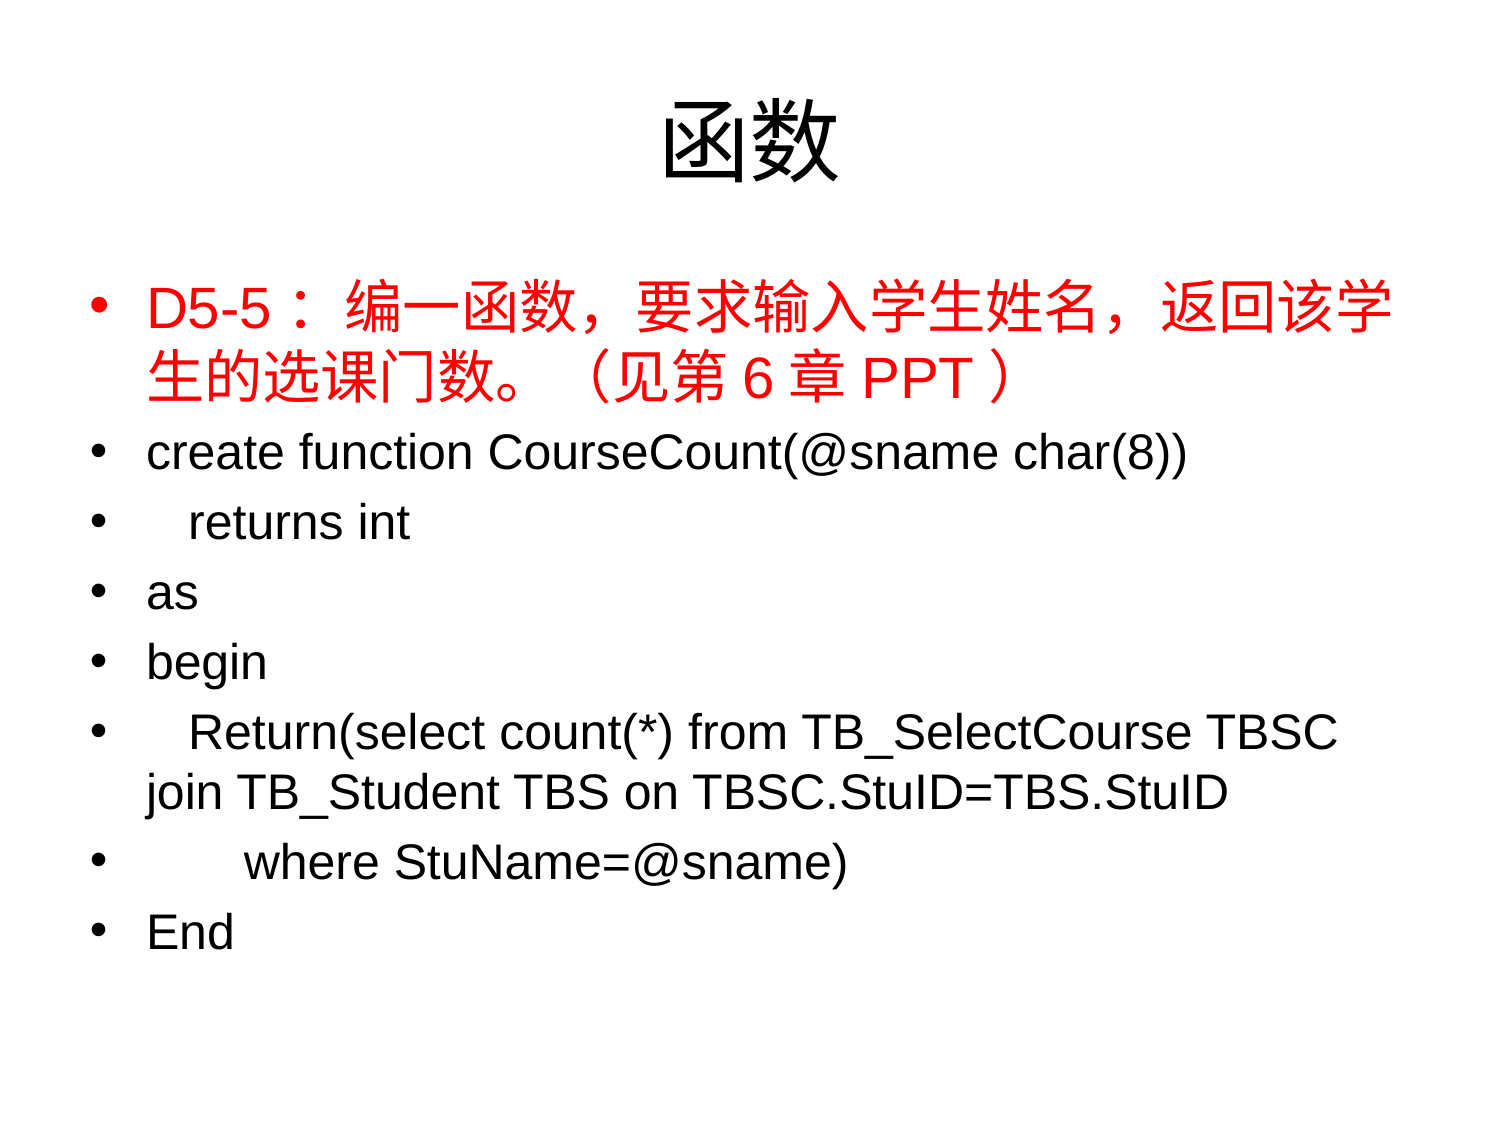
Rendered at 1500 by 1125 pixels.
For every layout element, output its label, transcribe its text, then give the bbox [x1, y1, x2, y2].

list D5-5：编一函数，要求输入学生姓名，返回该学生的选课门数。（见第6章PPT） create function CourseCount(@sname char(8)) returns int as begin Return(select count(*) from TB_SelectCourse TBSC join TB_Student TBS on TBSC.StuID=TBS.StuID where StuName=@sname) End [74, 262, 1426, 1006]
title 函数 [74, 44, 1426, 233]
